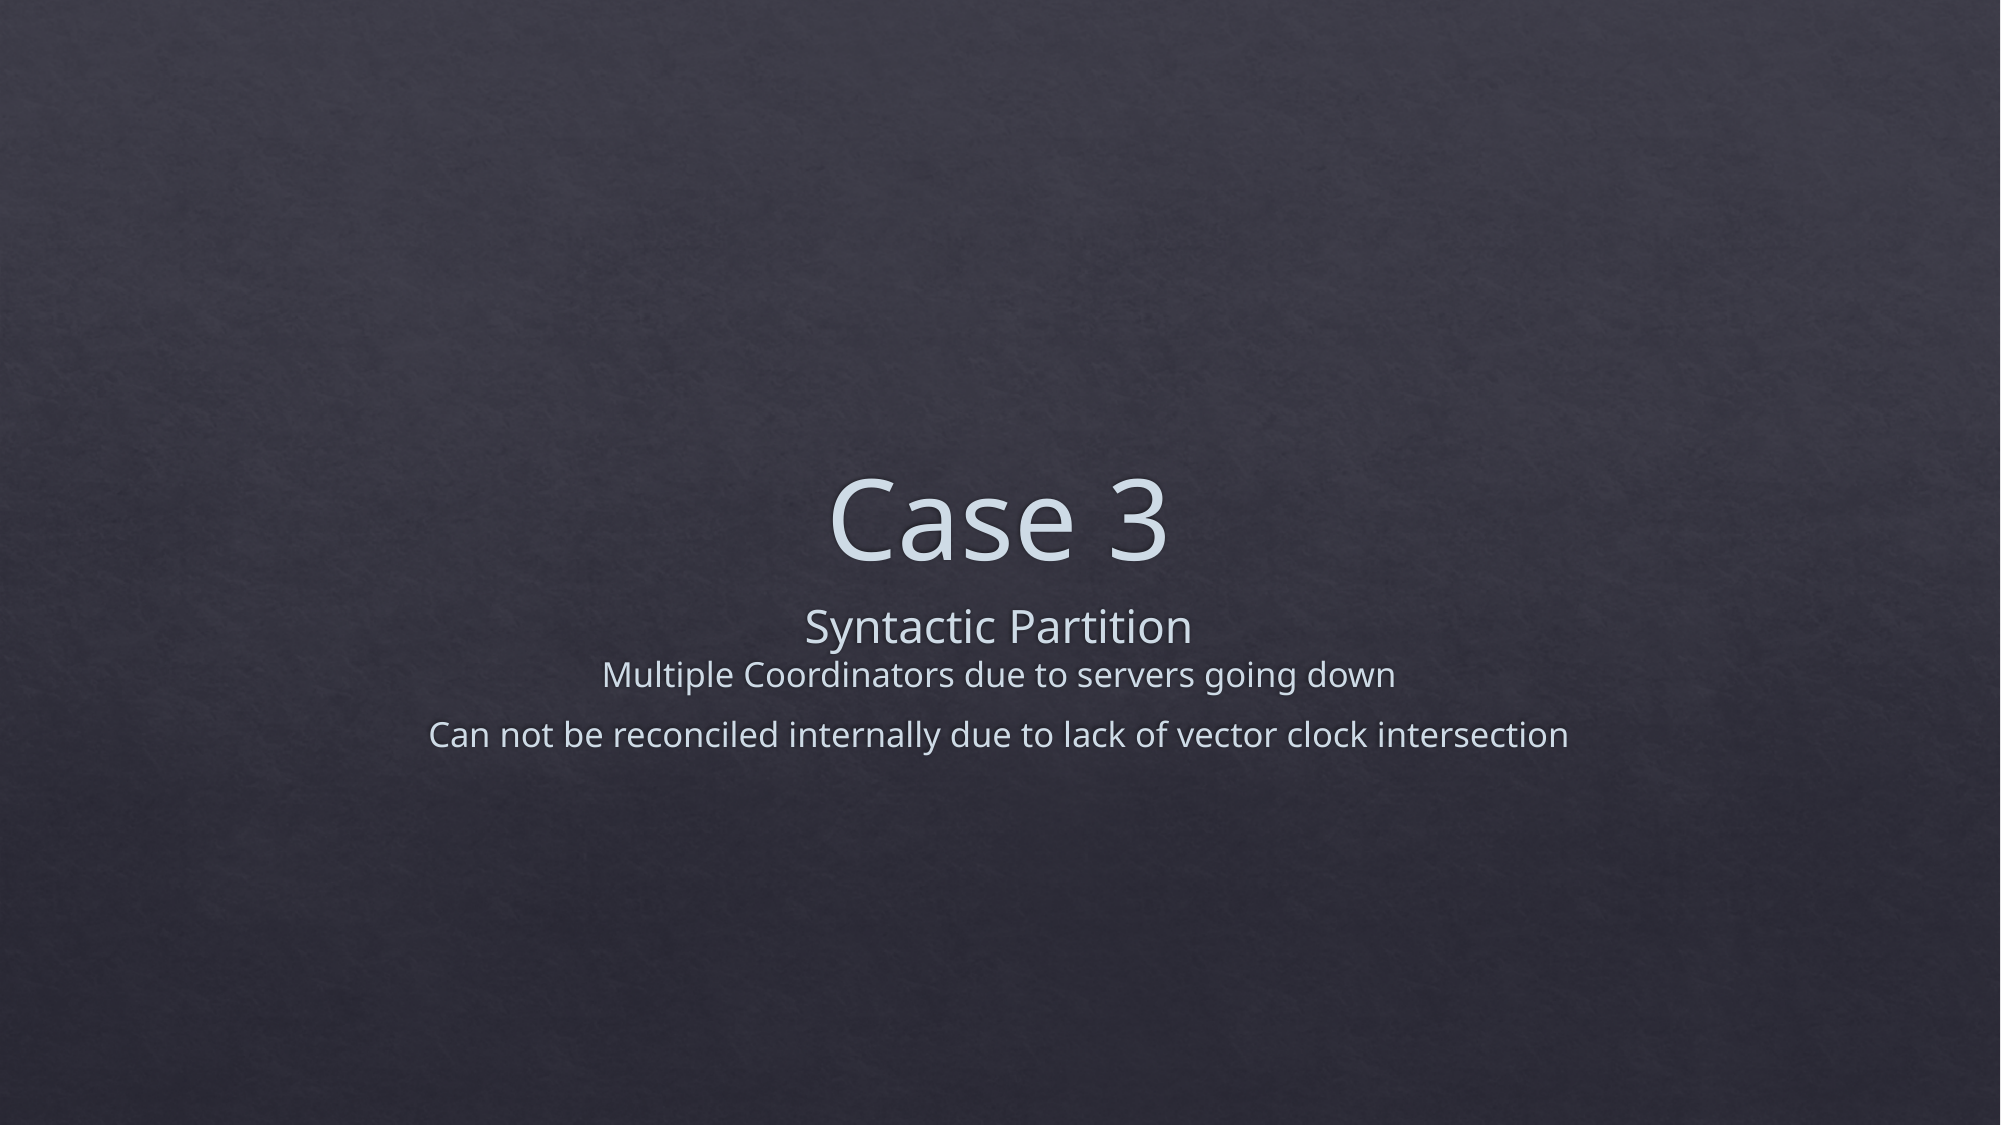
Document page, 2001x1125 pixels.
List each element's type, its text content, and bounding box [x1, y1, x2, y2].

subtitle Syntactic Partition Multiple Coordinators due to servers going down Can not be reconciled internally due to lack of vector clock intersection [224, 590, 1774, 763]
title Case 3 [224, 290, 1774, 587]
